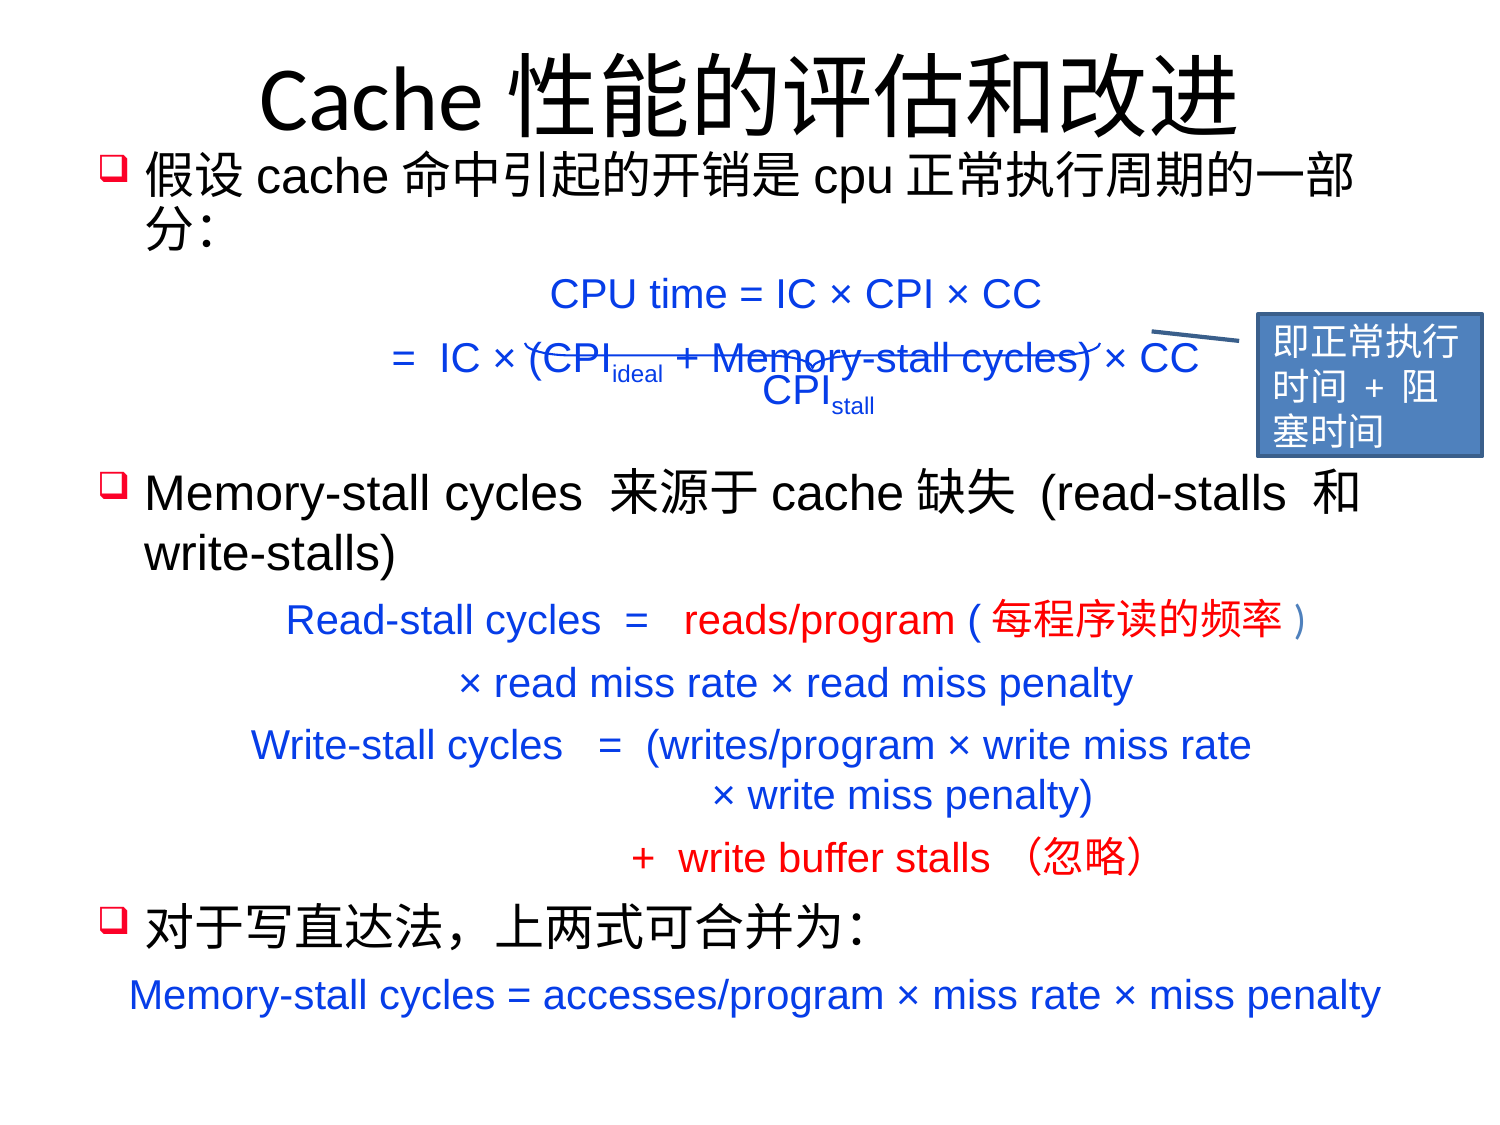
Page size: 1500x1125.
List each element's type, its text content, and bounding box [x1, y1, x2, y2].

text_box 即正常执行时间 + 阻塞时间 [1151, 329, 1240, 344]
text_box Memory-stall cycles 来源于cache缺失 (read-stalls 和 write-stalls) Read-stall cycles = reads/program (每程序读的频率) × read miss rate × read miss penalty Write-stall cycles = (writes/program × write miss rate × write miss penalty) + write buffer stalls（忽略） 对于写直达法，上两式可合并为： Memory-stall cycles = accesses/program × miss rate × miss penalty [86, 456, 1425, 1023]
text_box 假设cache命中引起的开销是cpu正常执行周期的一部分： CPU time = IC × CPI × CC = IC × (CPIideal + Memory-stall cycles) × CC [86, 145, 1425, 387]
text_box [524, 342, 1101, 421]
title Cache性能的评估和改进 [75, 0, 1425, 188]
text_box 即正常执行时间 + 阻塞时间 [1256, 312, 1484, 458]
